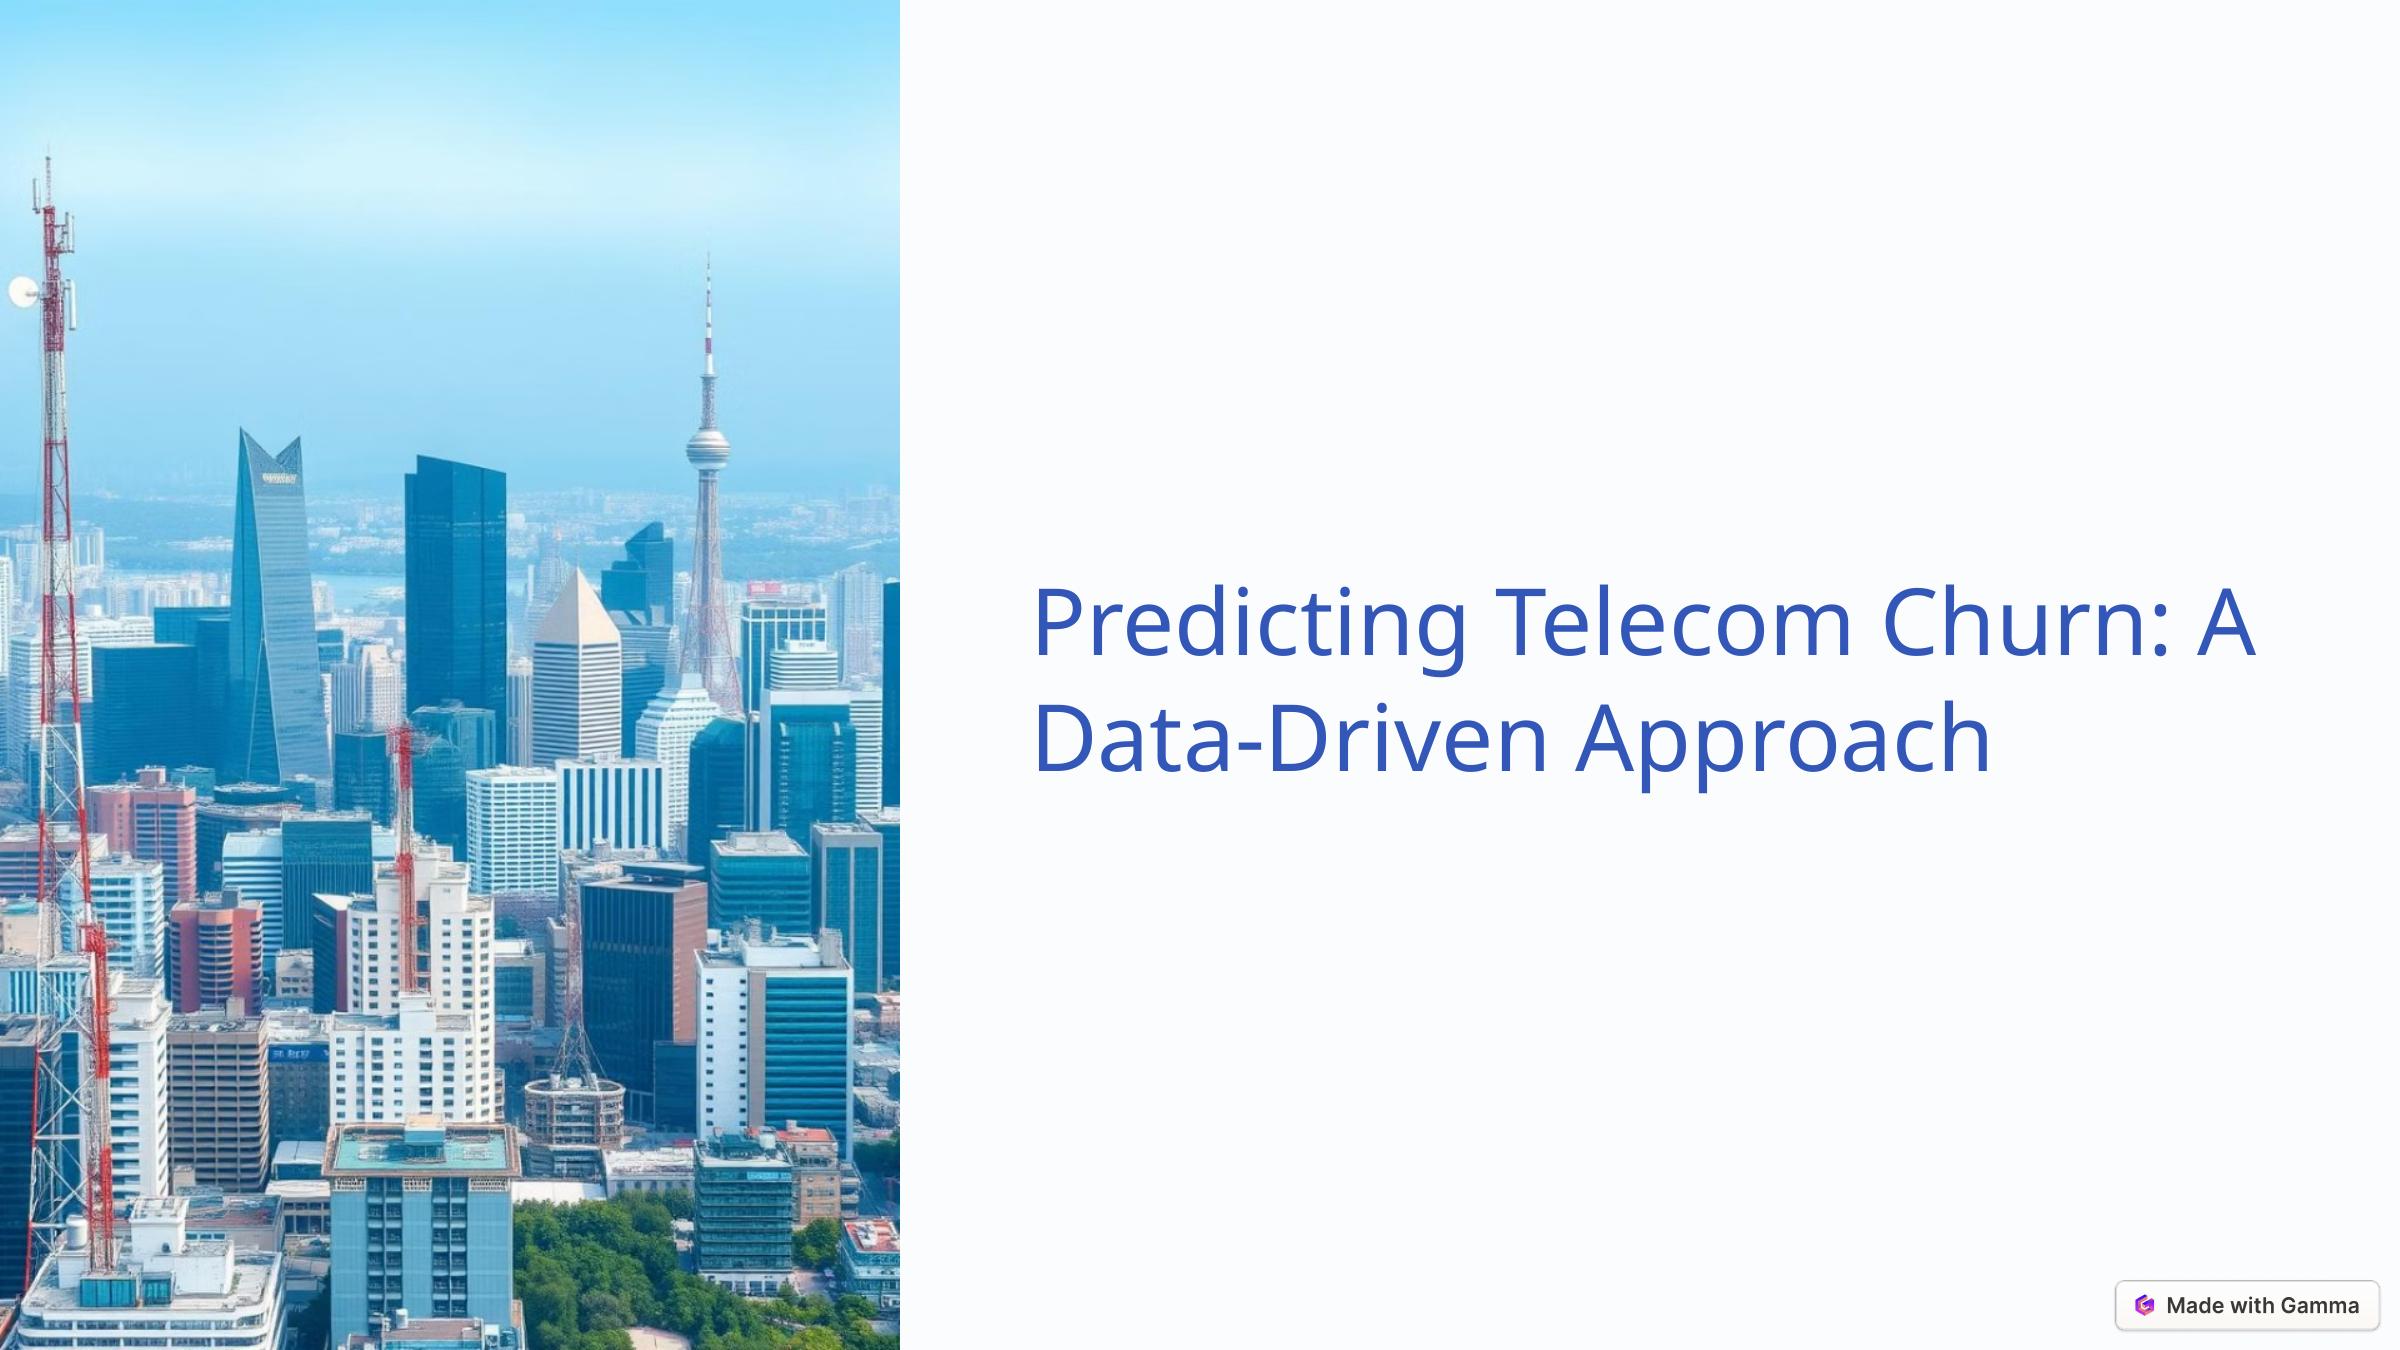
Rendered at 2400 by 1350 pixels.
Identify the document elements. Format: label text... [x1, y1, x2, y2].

text_box Predicting Telecom Churn: A Data-Driven Approach [1030, 558, 2270, 792]
picture [0, 0, 900, 1350]
picture [2106, 1271, 2389, 1339]
